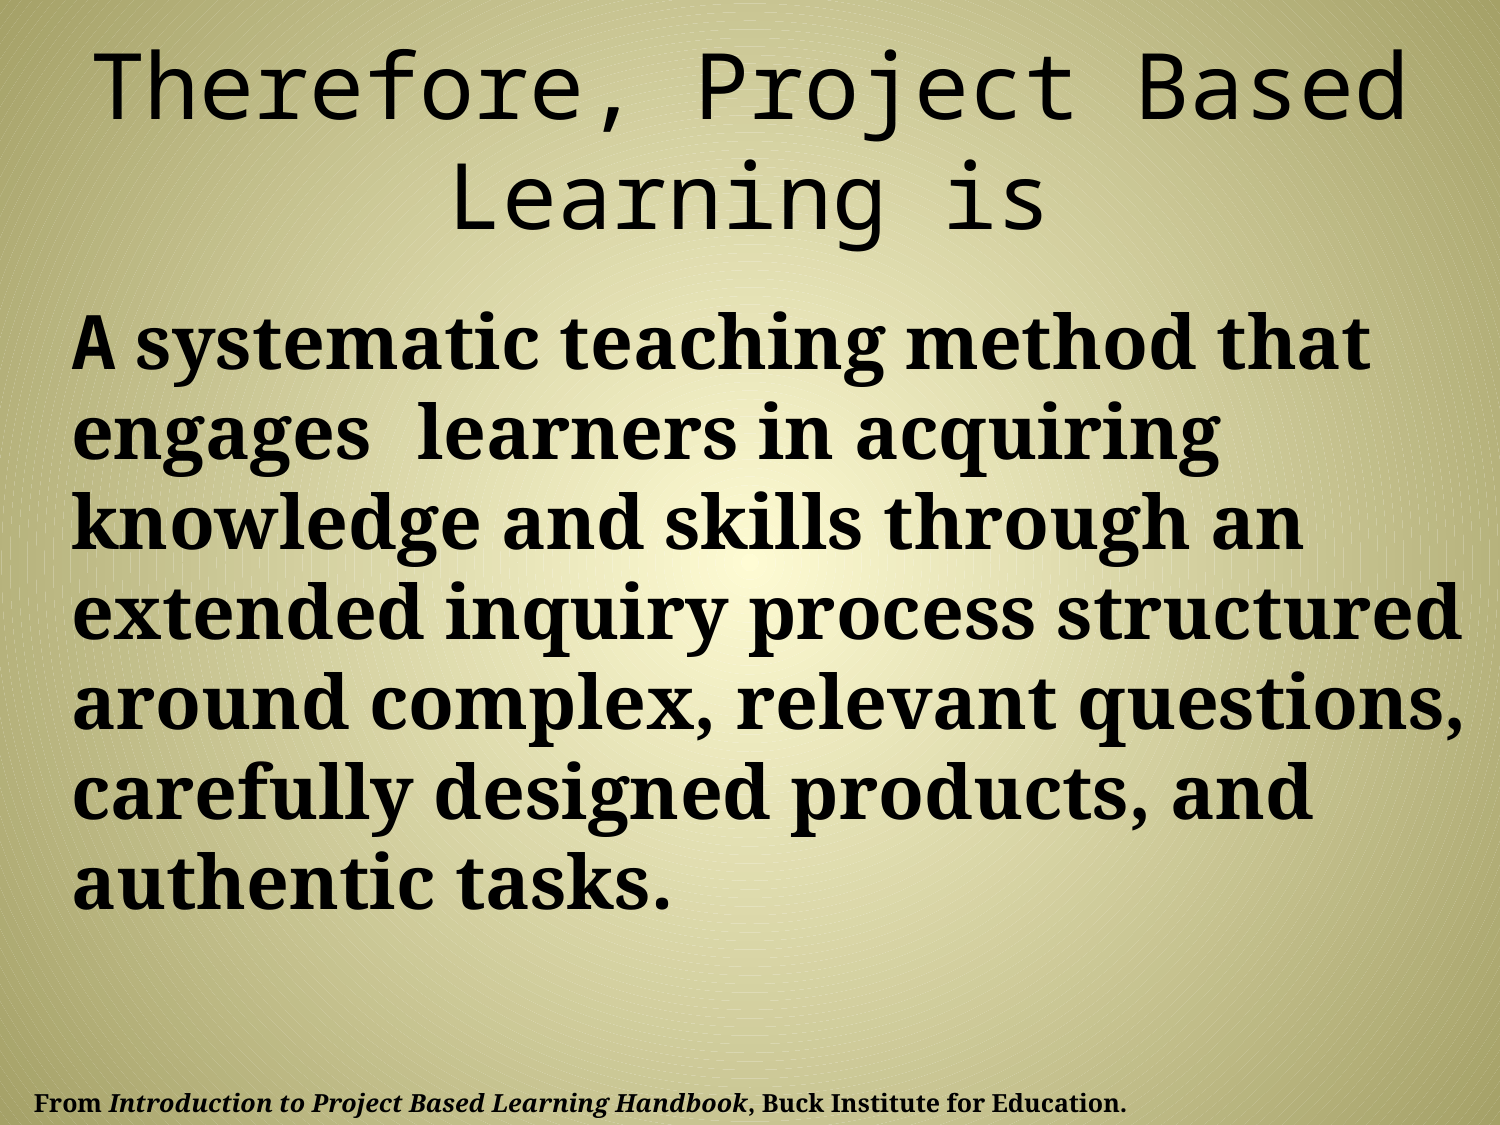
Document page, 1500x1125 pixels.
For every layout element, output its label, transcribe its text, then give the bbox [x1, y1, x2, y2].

text_box Therefore, Project Based Learning is [0, 37, 1500, 238]
list A systematic teaching method that engages learners in acquiring knowledge and skills through an extended inquiry process structured around complex, relevant questions, carefully designed products, and authentic tasks. [0, 287, 1500, 1125]
text_box From Introduction to Project Based Learning Handbook, Buck Institute for Education. [18, 1079, 1143, 1125]
